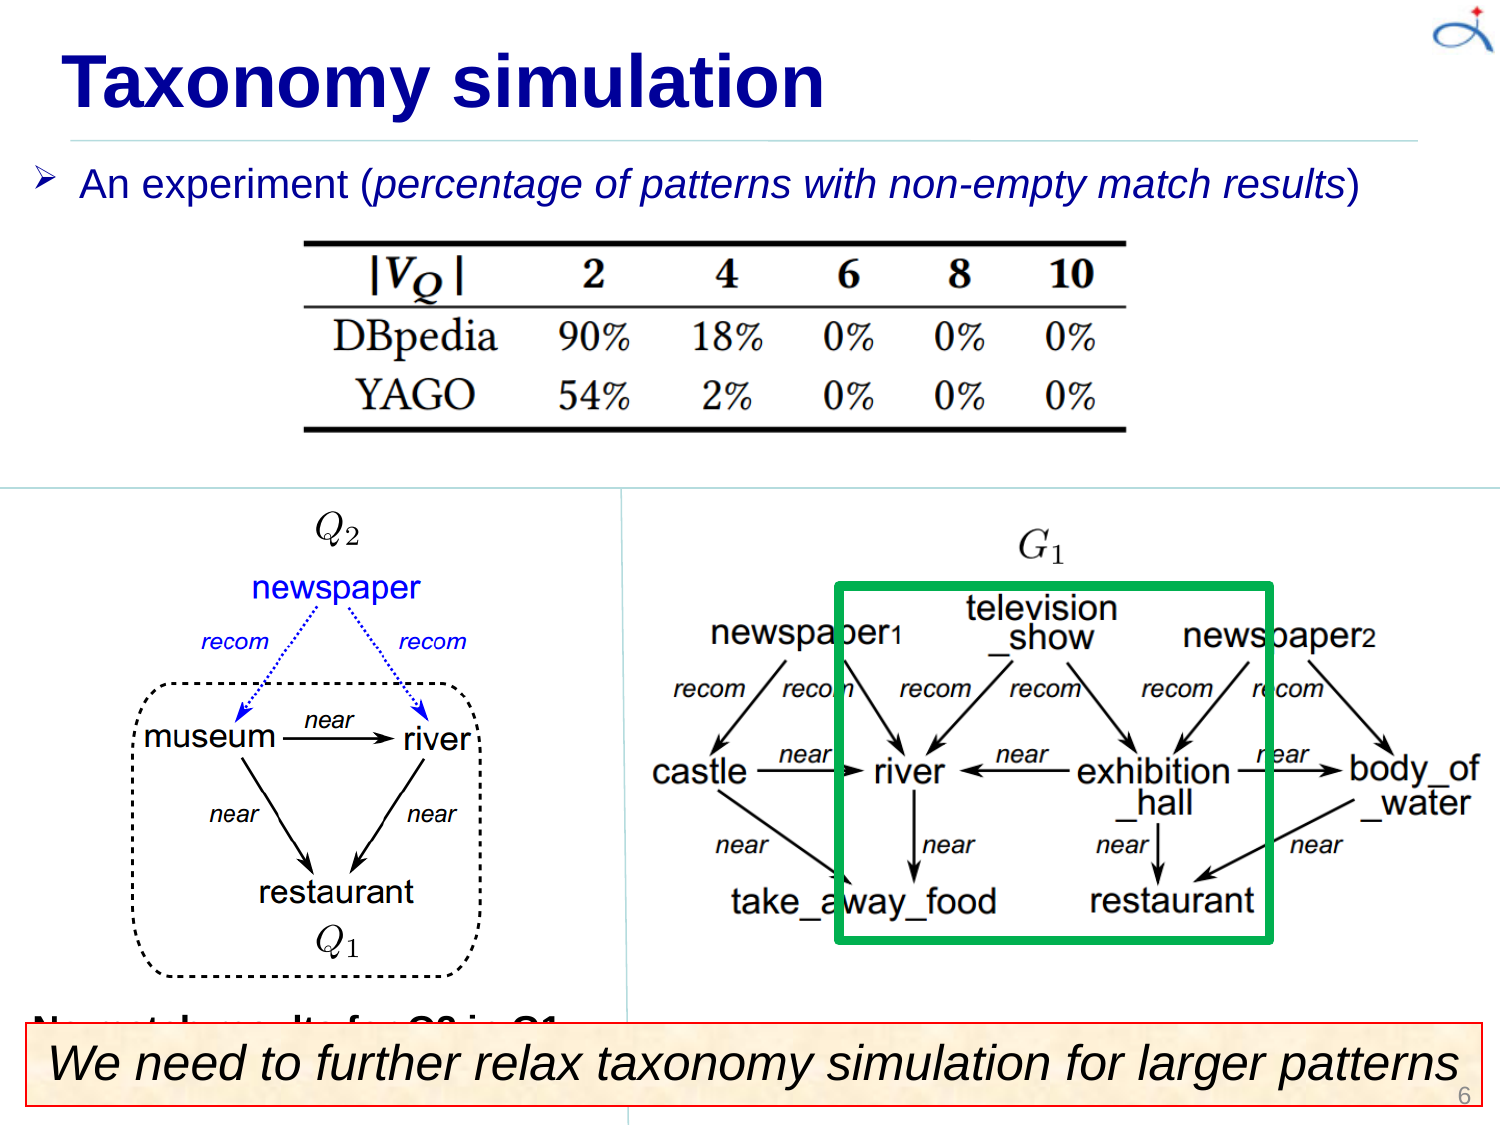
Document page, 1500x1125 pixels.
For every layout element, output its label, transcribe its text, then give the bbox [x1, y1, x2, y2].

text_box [620, 497, 629, 1125]
picture [1432, 5, 1495, 55]
picture [122, 500, 488, 987]
picture [284, 224, 1137, 445]
text_box An experiment (percentage of patterns with non-empty match results) [17, 149, 1452, 214]
text_box No match results for Q2 in G1 [17, 997, 615, 1058]
text_box [837, 933, 1272, 943]
title Taxonomy simulation [46, 11, 1419, 143]
slide_number 6 [1136, 1065, 1487, 1125]
text_box We need to further relax taxonomy simulation for larger patterns [25, 1023, 615, 1106]
text_box We need to further relax taxonomy simulation for larger patterns [633, 1023, 1483, 1106]
picture [645, 517, 1486, 926]
